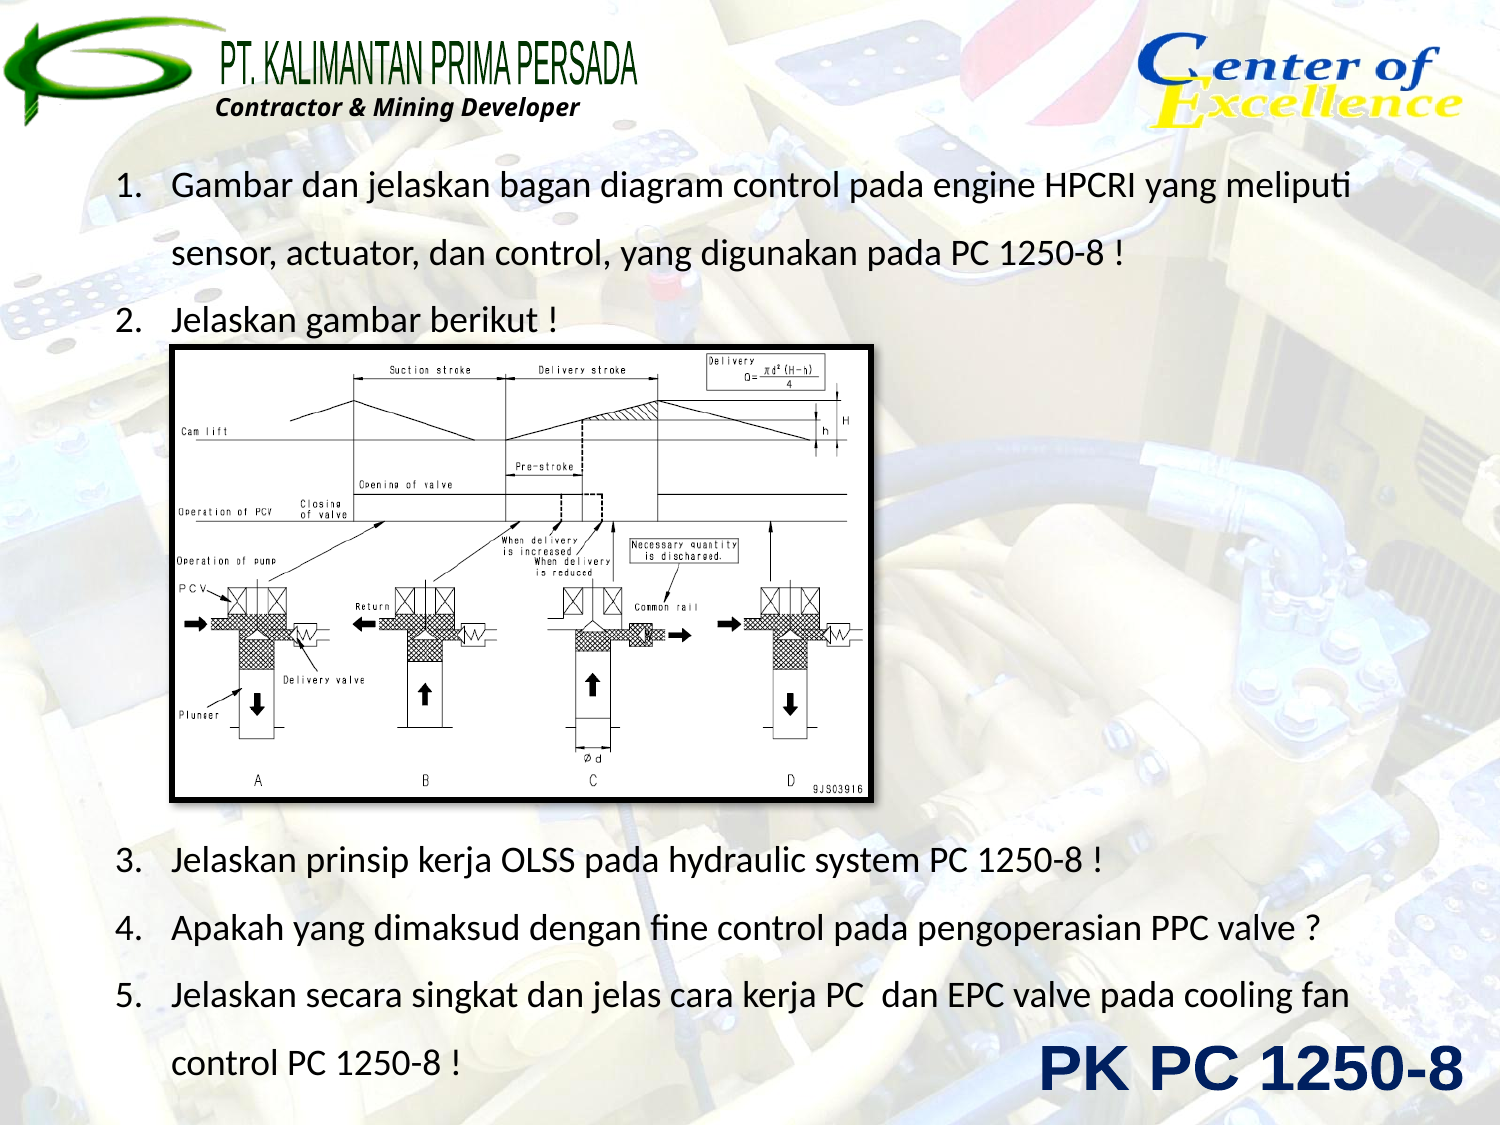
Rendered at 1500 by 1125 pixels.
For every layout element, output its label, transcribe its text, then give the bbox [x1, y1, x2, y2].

picture [0, 0, 1500, 1125]
text_box Gambar dan jelaskan bagan diagram control pada engine HPCRI yang meliputi sensor, actuator, dan control, yang digunakan pada PC 1250-8 ! Jelaskan gambar berikut ! Jelaskan prinsip kerja OLSS pada hydraulic system PC 1250-8 ! Apakah yang dimaksud dengan fine control pada pengoperasian PPC valve ? Jelaskan secara singkat dan jelas cara kerja PC dan EPC valve pada cooling fan control PC 1250-8 ! [99, 130, 1425, 1091]
